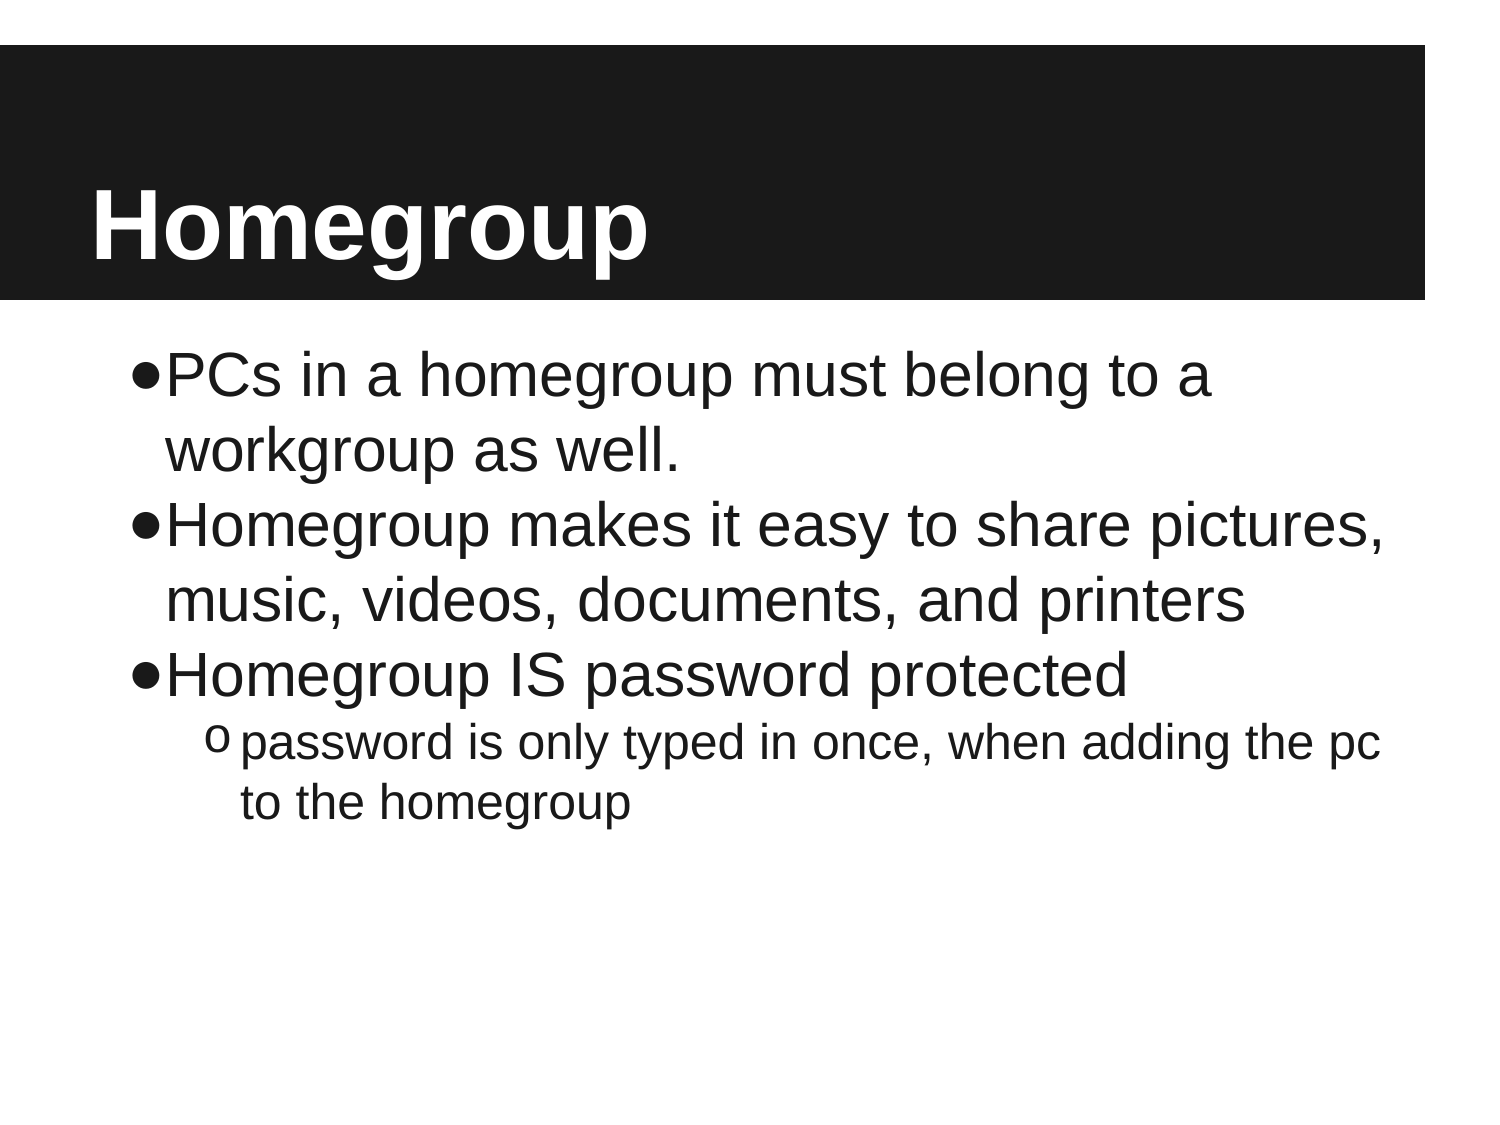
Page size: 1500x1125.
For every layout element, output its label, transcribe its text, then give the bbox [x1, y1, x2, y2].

list PCs in a homegroup must belong to a workgroup as well. Homegroup makes it easy to share pictures, music, videos, documents, and printers Homegroup IS password protected password is only typed in once, when adding the pc to the homegroup [75, 319, 1425, 1078]
title Homegroup [75, 45, 1425, 295]
